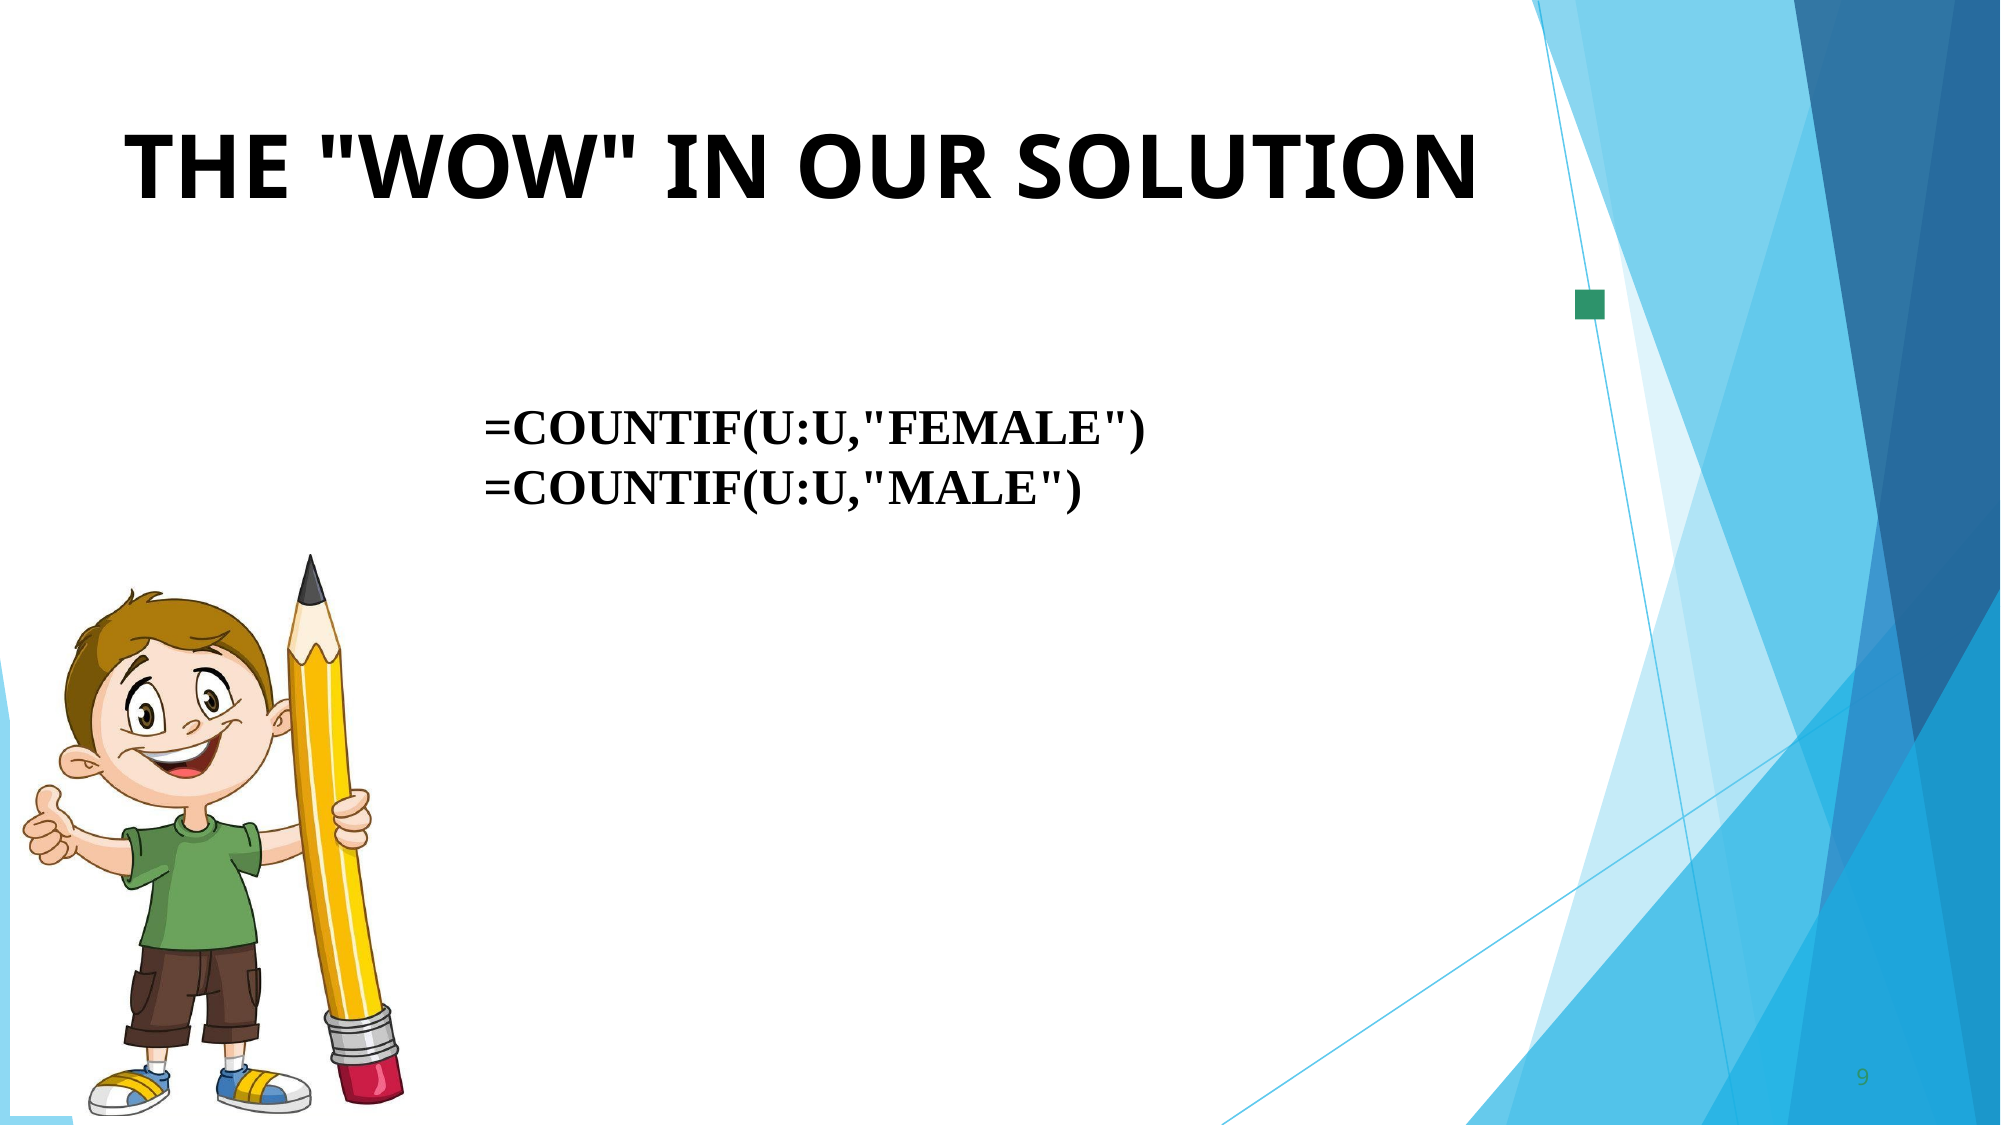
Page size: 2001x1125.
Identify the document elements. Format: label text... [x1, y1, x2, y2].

title THE "WOW" IN OUR SOLUTION [121, 107, 1513, 298]
picture [10, 554, 416, 1116]
text_box [1575, 289, 1605, 320]
text_box 9 [1849, 1061, 1888, 1095]
text_box =COUNTIF(U:U,"FEMALE") =COUNTIF(U:U,"MALE") [468, 387, 1869, 523]
